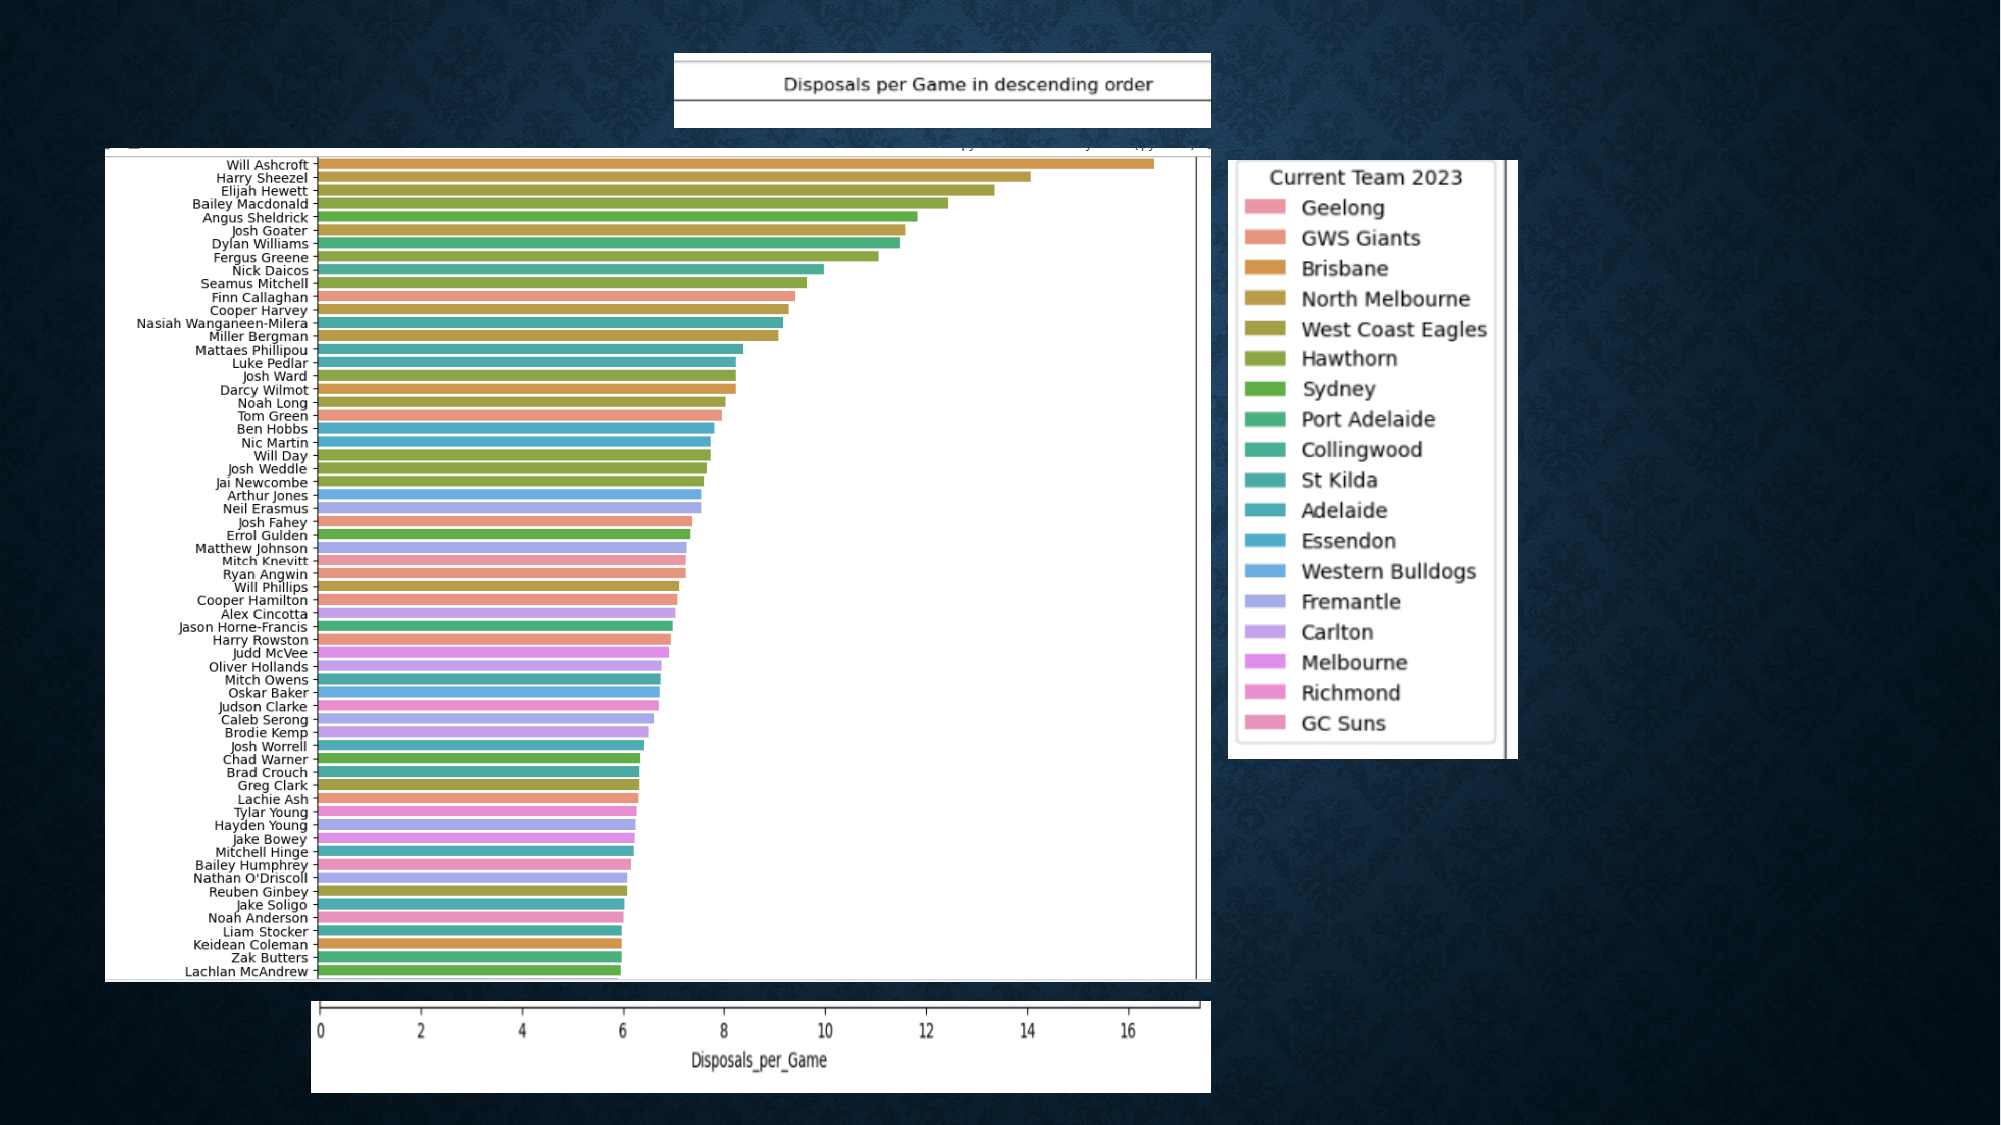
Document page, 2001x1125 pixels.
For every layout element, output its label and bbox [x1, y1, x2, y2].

picture [673, 52, 1211, 129]
picture [104, 147, 1211, 982]
picture [1228, 159, 1519, 760]
picture [311, 1001, 1211, 1093]
